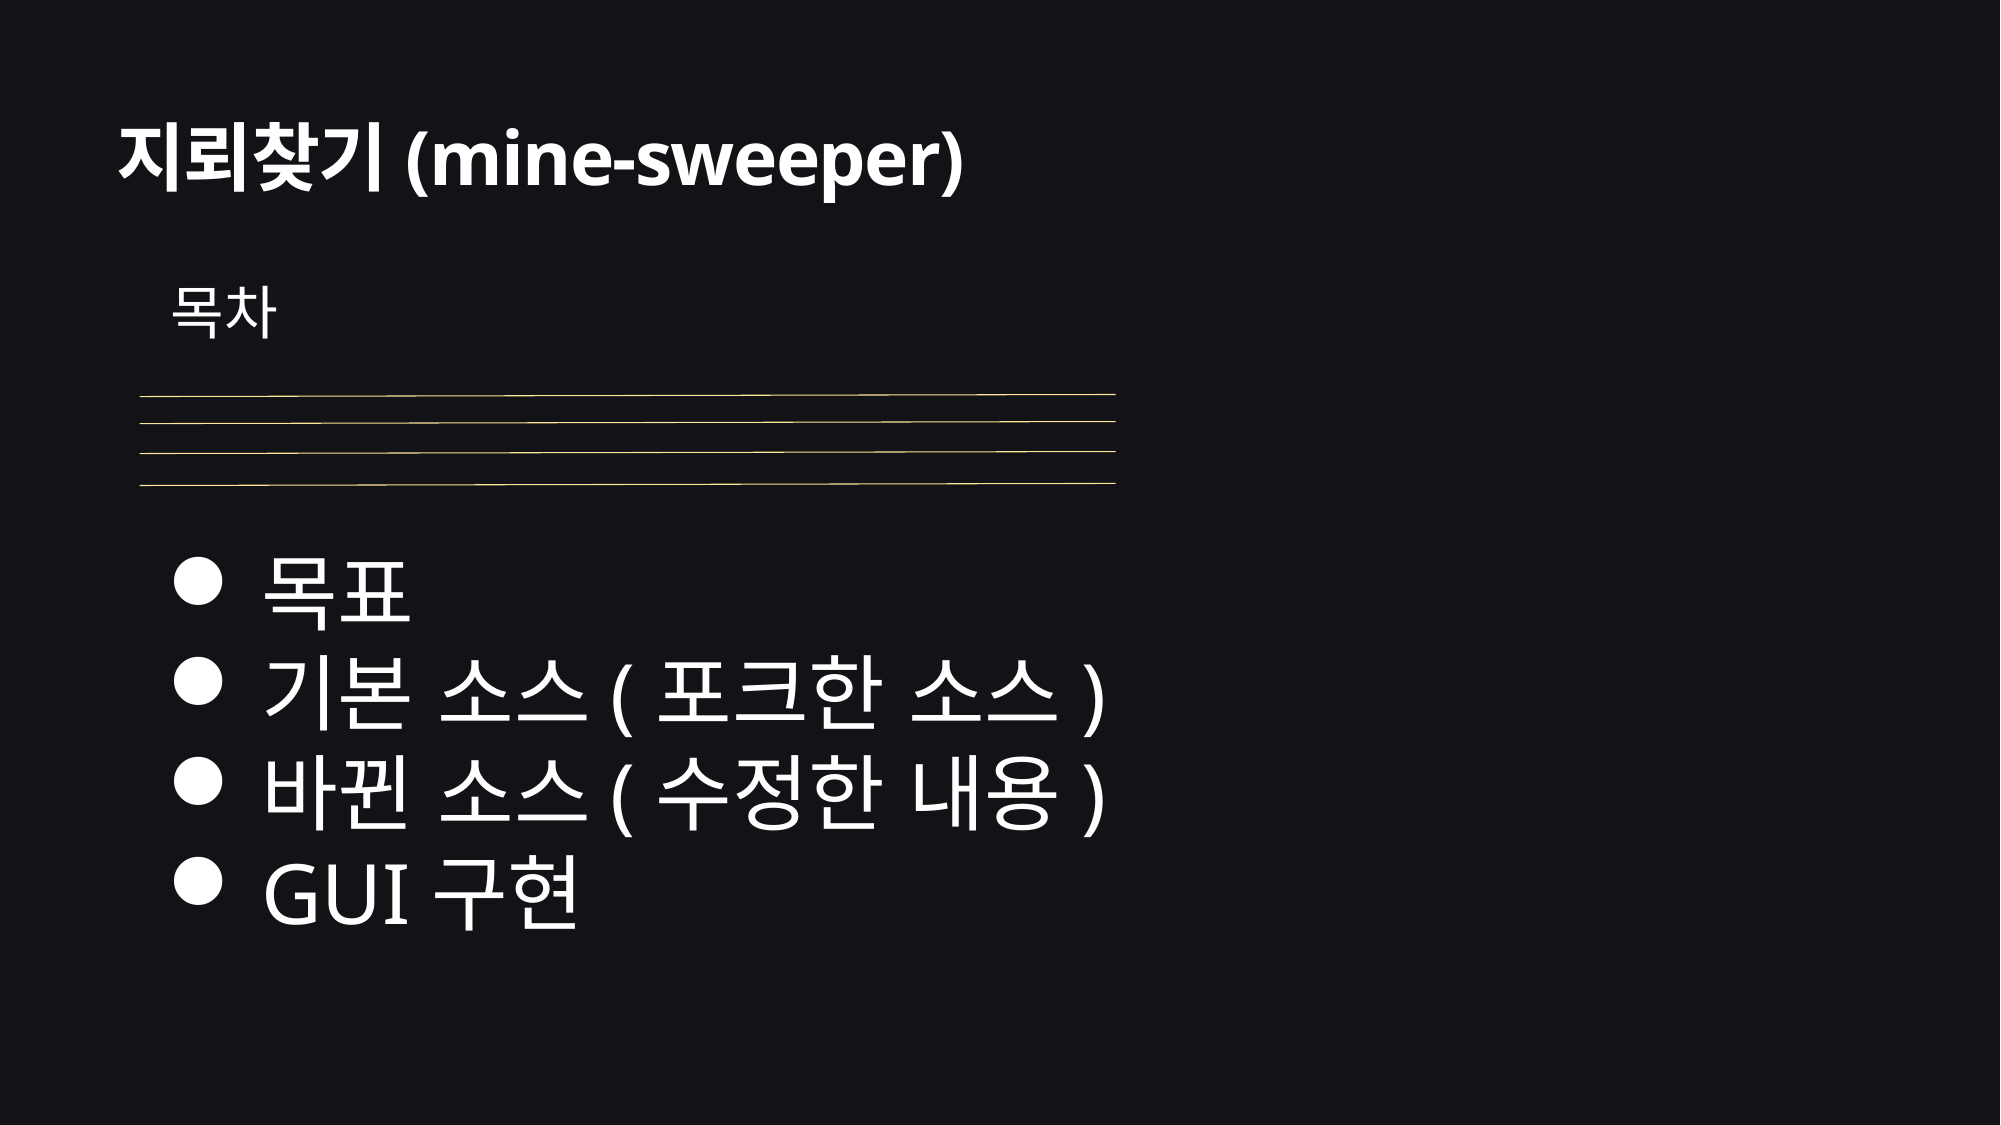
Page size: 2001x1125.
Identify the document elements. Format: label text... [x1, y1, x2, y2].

text_box 지뢰찾기(mine-sweeper) [101, 84, 1140, 208]
text_box 목표 기본 소스(포크한 소스) 바뀐 소스(수정한 내용) GUI구현 [78, 533, 1299, 949]
text_box 목차 [156, 268, 337, 354]
